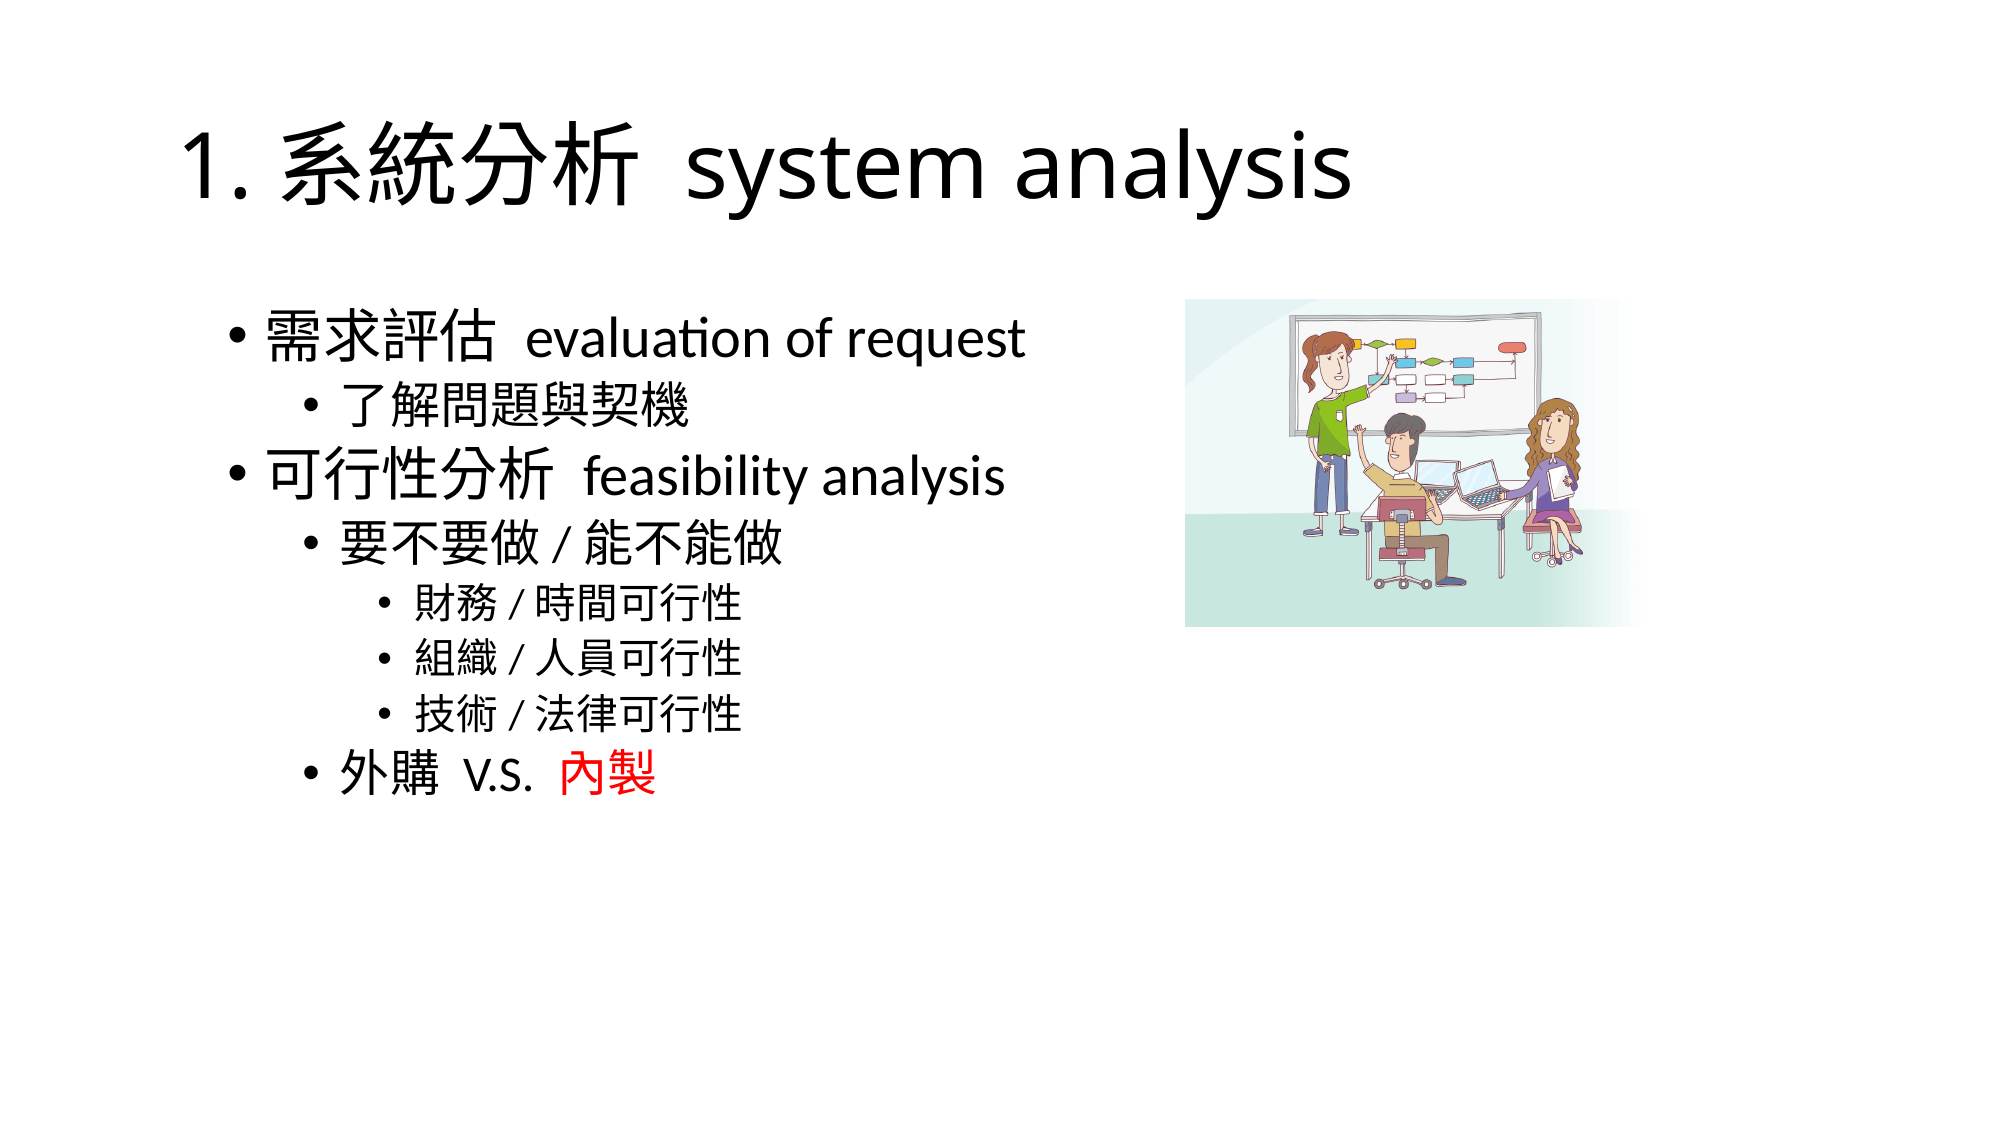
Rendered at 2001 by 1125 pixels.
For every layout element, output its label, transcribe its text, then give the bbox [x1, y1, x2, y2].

picture [1185, 299, 1648, 627]
title 1.系統分析 system analysis [137, 59, 1863, 278]
list 需求評估 evaluation of request 了解問題與契機 可行性分析 feasibility analysis 要不要做/能不能做 財務/時間可行性 組織/人員可行性 技術/法律可行性 外購 V.S. 內製 [137, 299, 1863, 1014]
